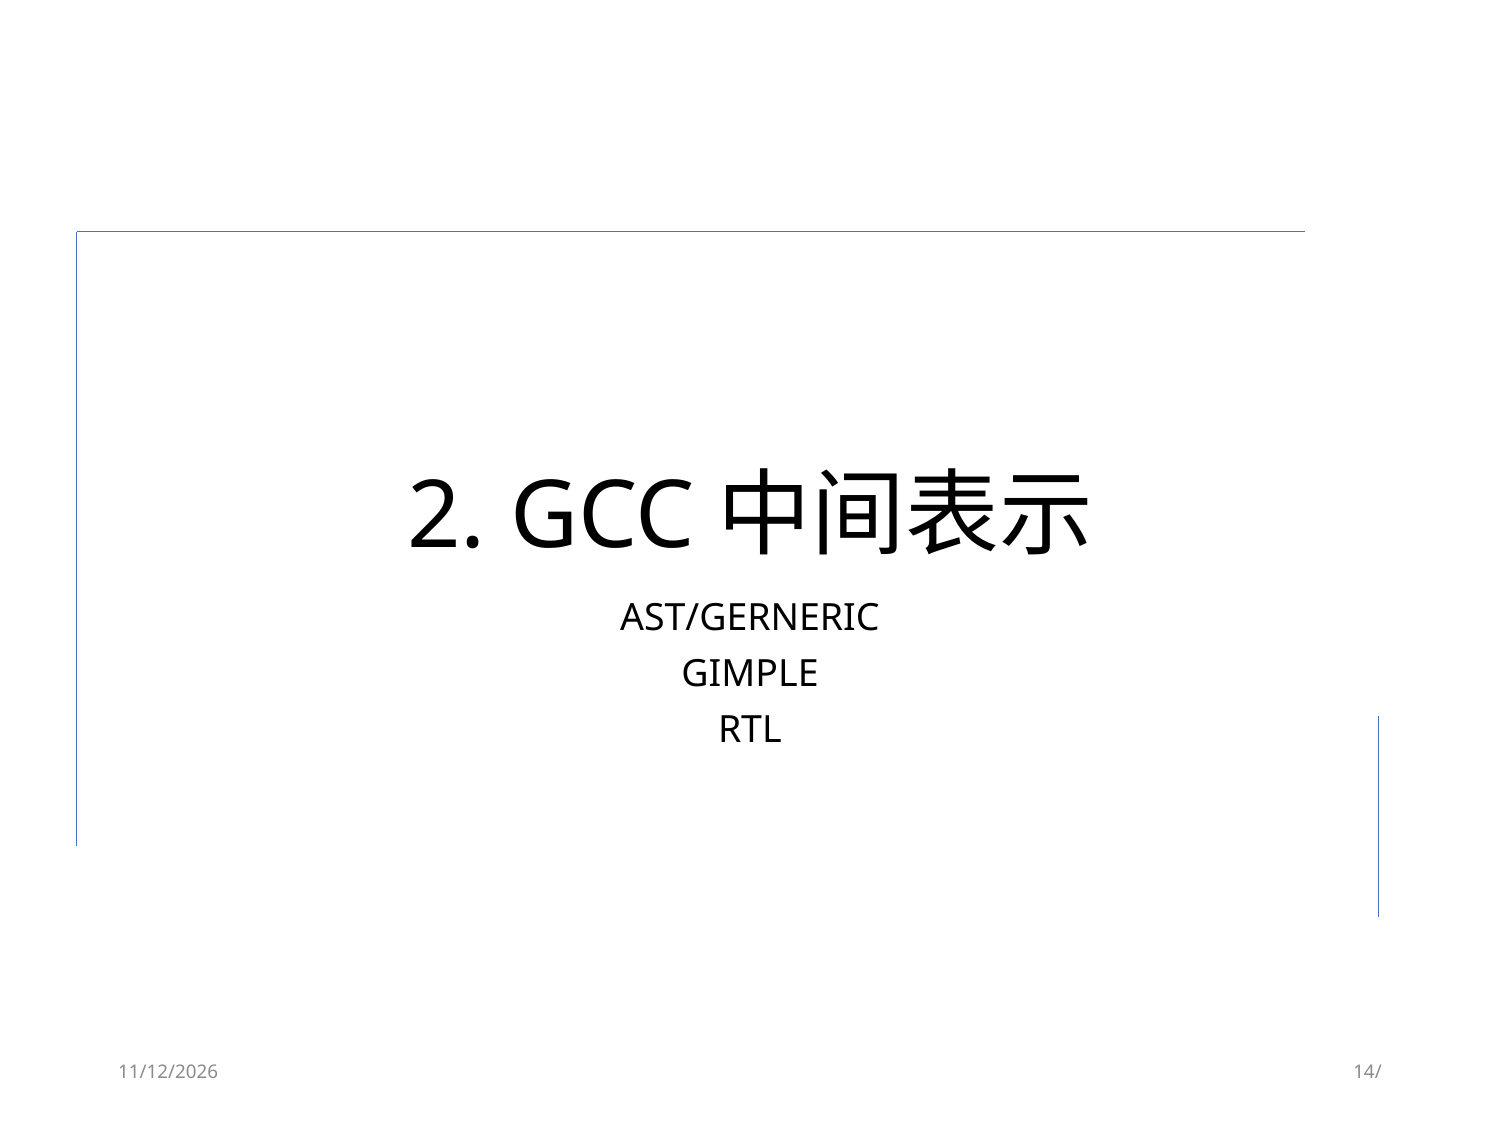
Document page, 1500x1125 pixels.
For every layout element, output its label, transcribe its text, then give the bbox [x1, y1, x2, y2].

slide_number 14 [1059, 1042, 1397, 1103]
title 2. GCC中间表示 [187, 184, 1313, 576]
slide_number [103, 1042, 441, 1103]
subtitle AST/GERNERIC GIMPLE RTL [187, 590, 1313, 863]
